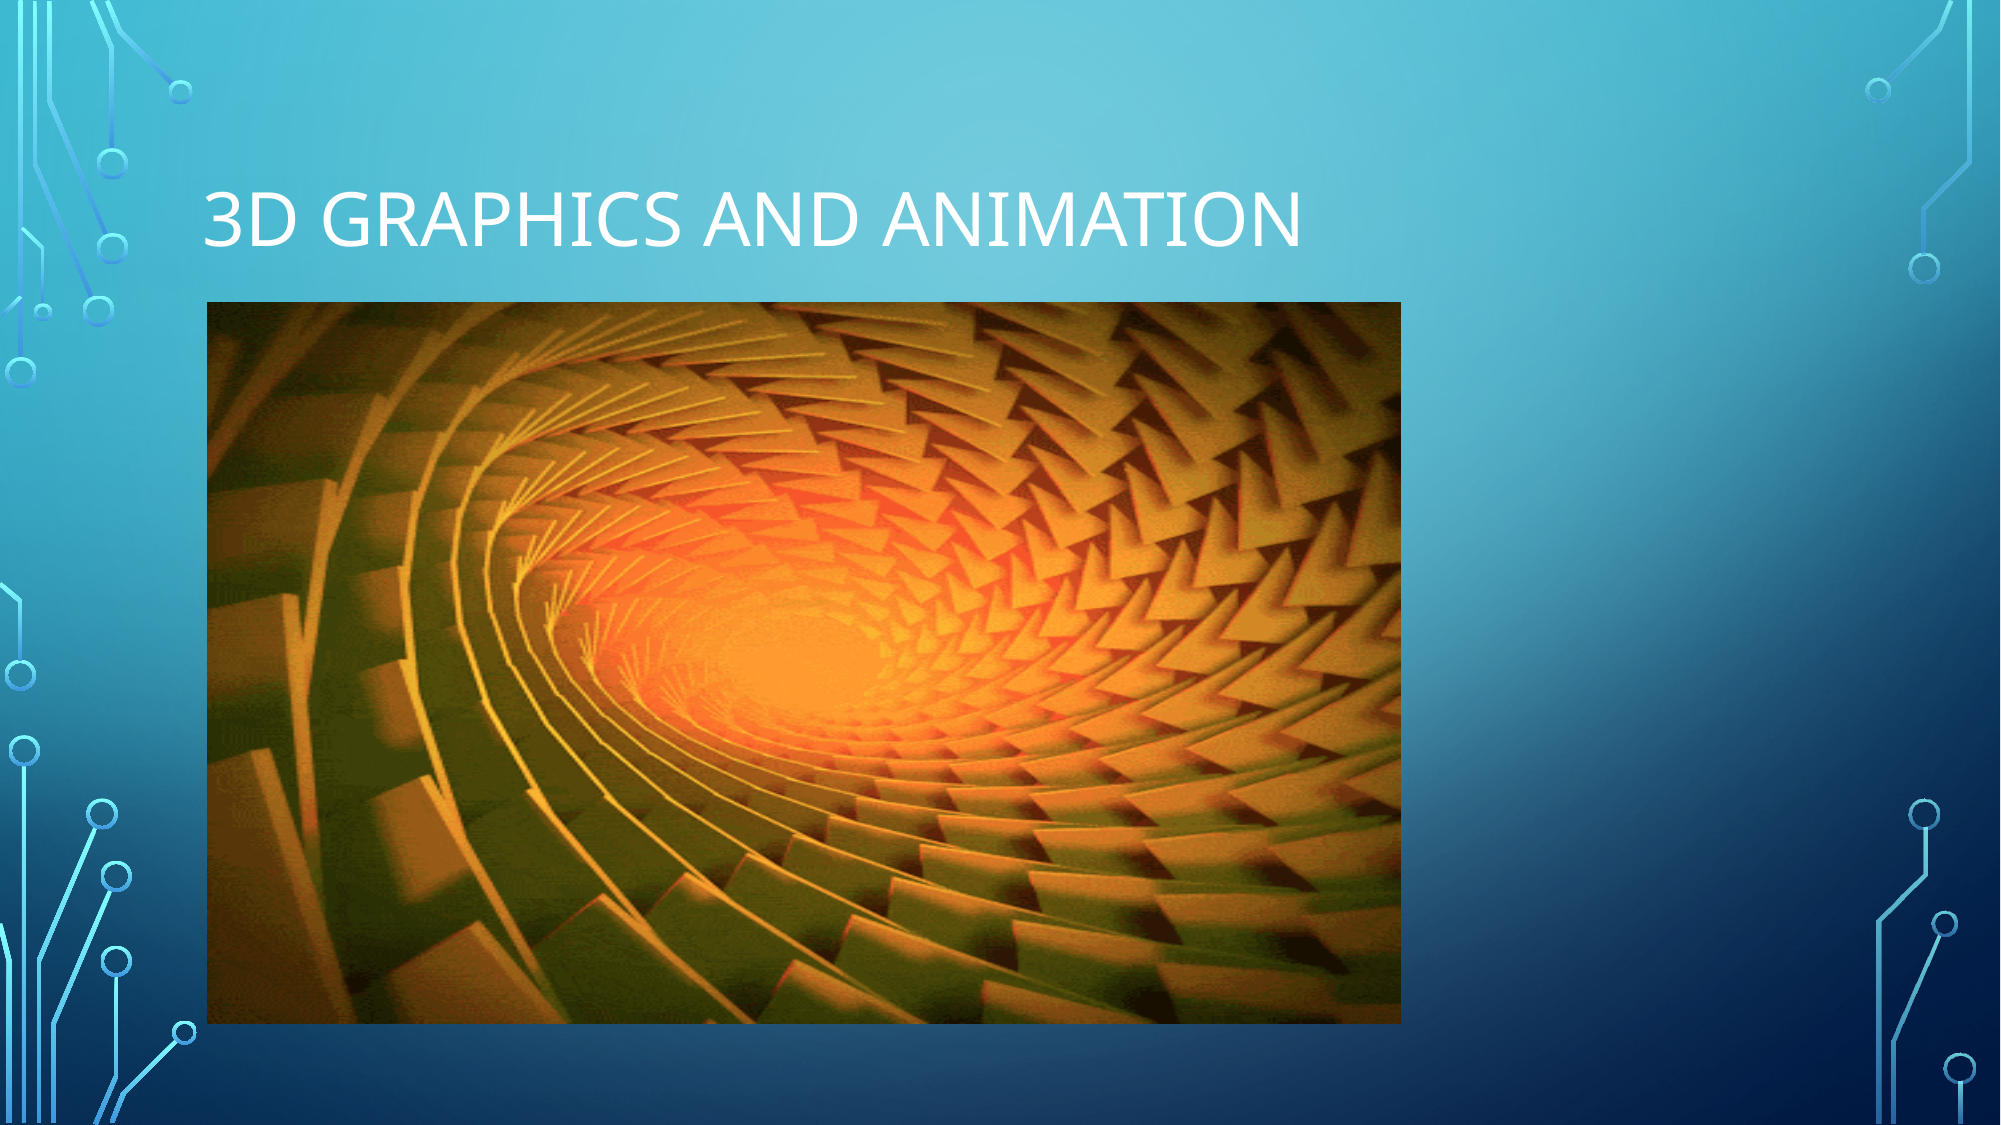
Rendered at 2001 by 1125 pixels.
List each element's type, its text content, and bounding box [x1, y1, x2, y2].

title 3D Graphics AND animation [187, 101, 1813, 344]
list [207, 302, 1402, 1024]
